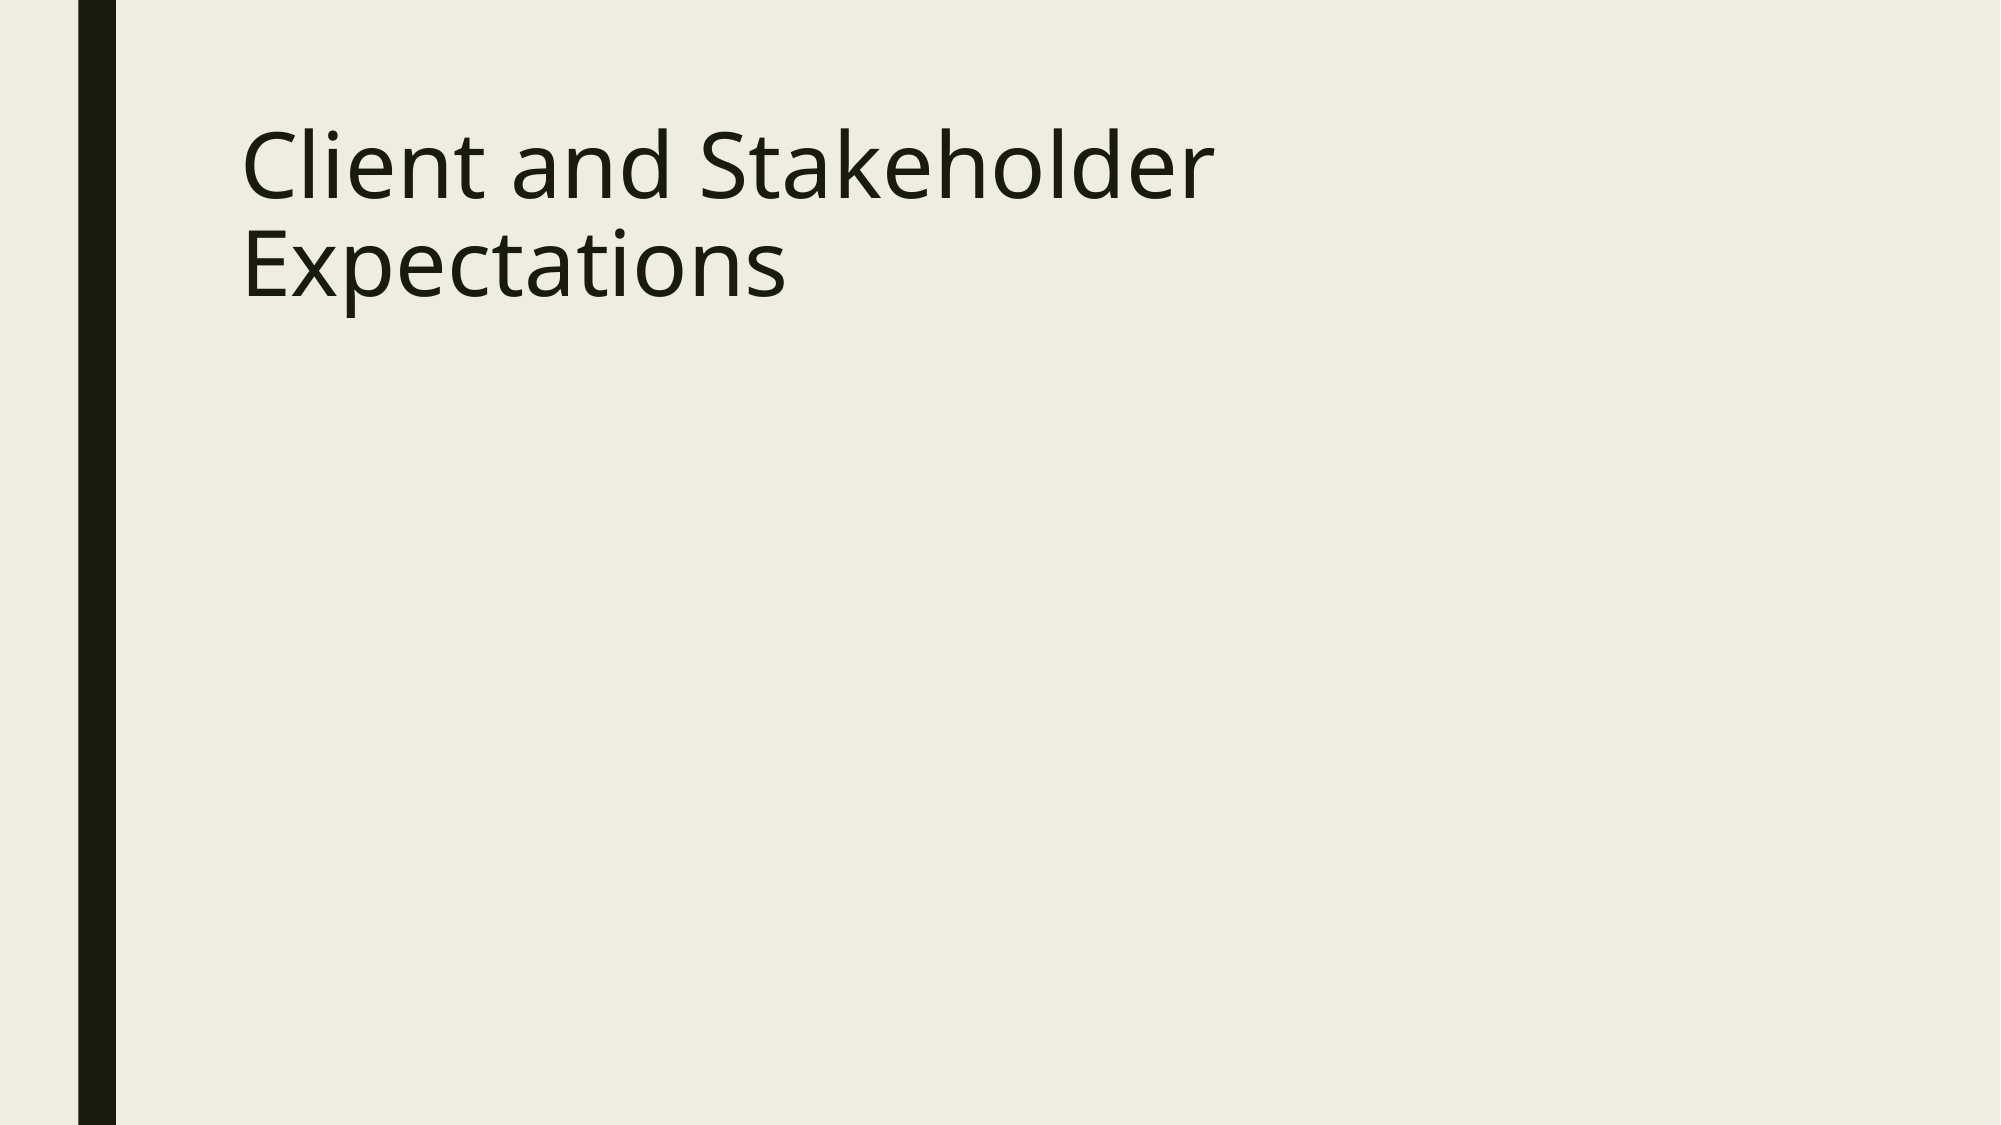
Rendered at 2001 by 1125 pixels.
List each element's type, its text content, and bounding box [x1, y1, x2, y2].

title Client and Stakeholder Expectations [225, 112, 1800, 357]
